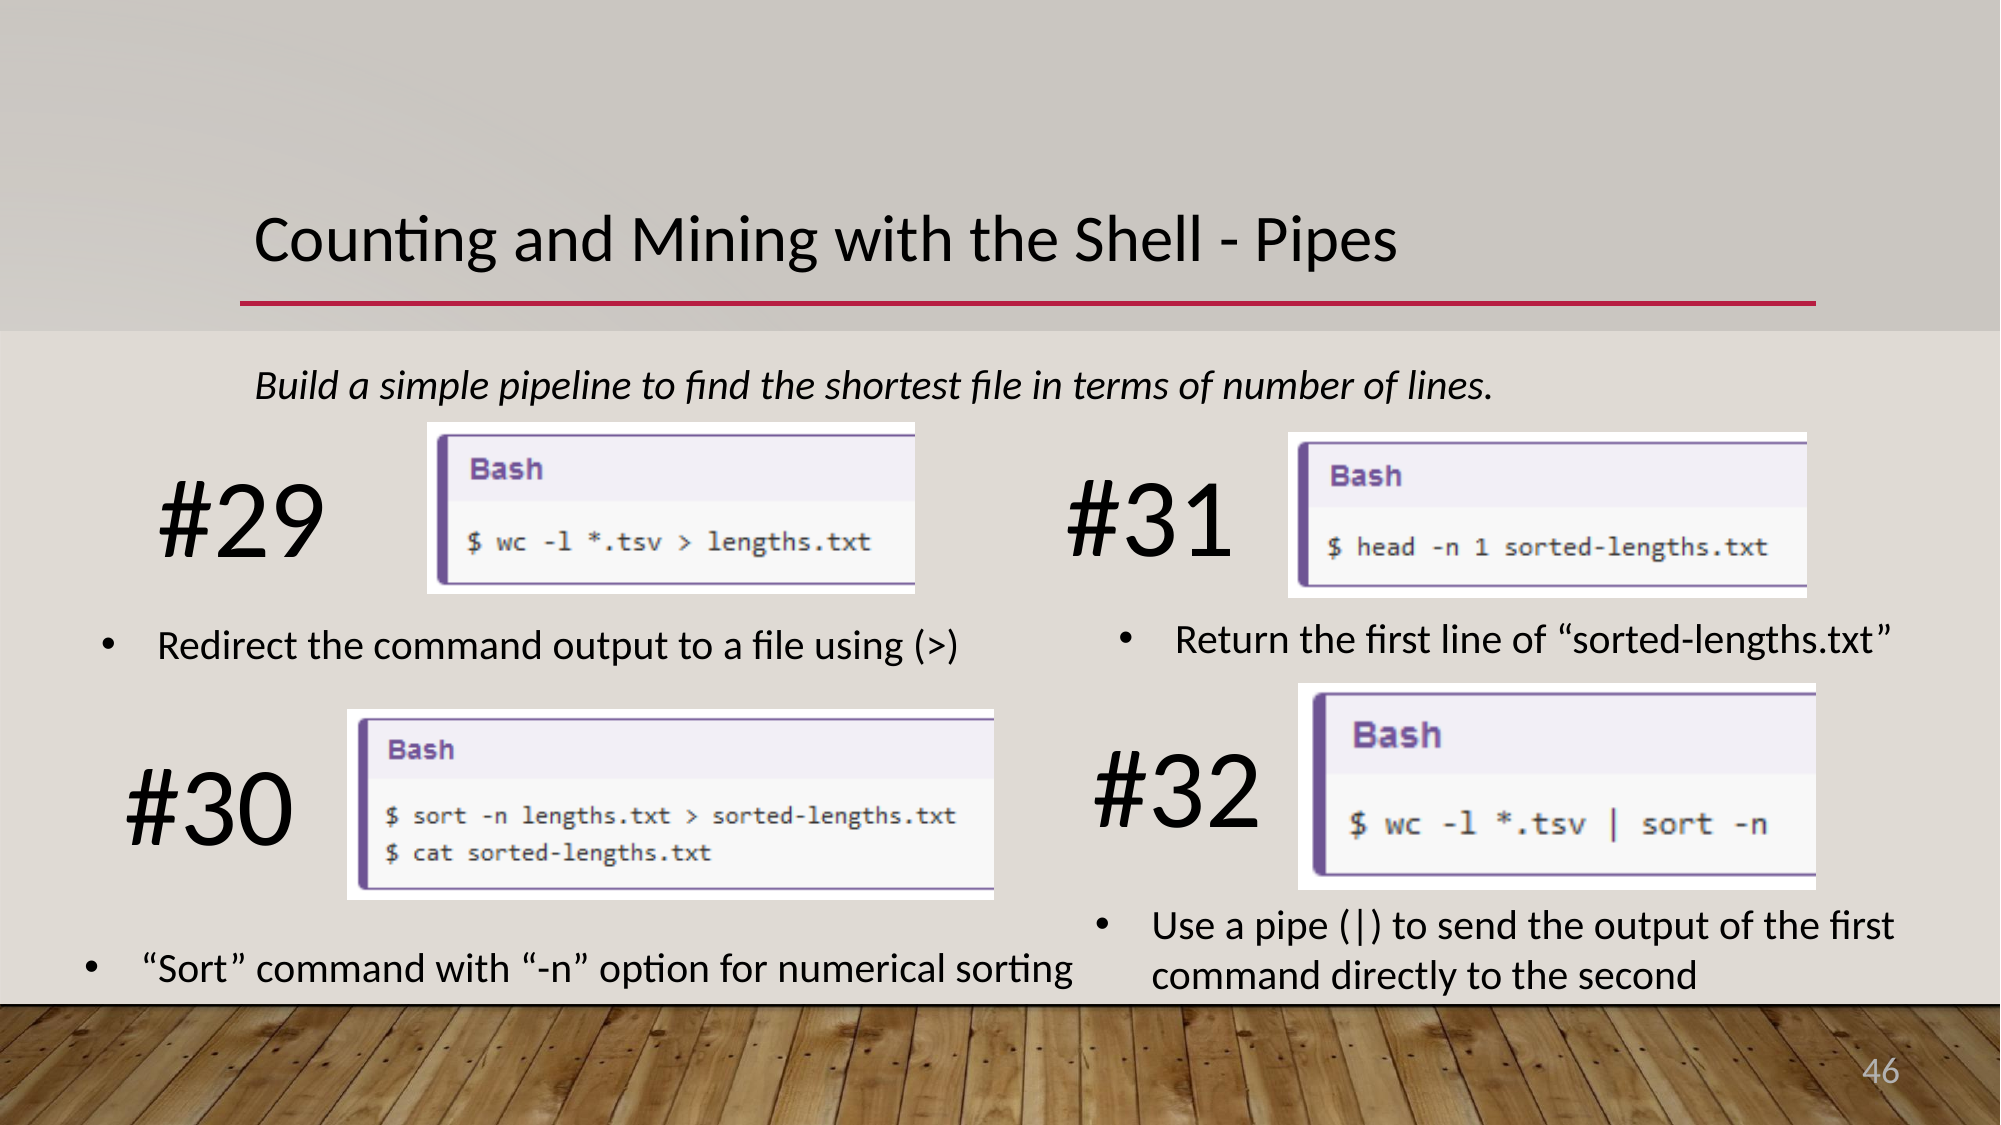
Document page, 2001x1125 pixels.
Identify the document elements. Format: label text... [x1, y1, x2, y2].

text_box #32 [1072, 707, 1283, 858]
text_box #29 [137, 438, 348, 588]
text_box Counting and Mining with the Shell - Pipes [239, 187, 1900, 283]
slide_number 46 [1440, 1046, 1900, 1103]
text_box #31 [1045, 436, 1256, 587]
text_box #30 [104, 725, 315, 875]
picture [0, 1007, 2000, 1125]
picture [0, 0, 2000, 1004]
text_box Build a simple pipeline to find the shortest file in terms of number of lines. [239, 350, 1816, 415]
text_box Use a pipe (|) to send the output of the first command directly to the second [1080, 890, 1933, 1006]
text_box Return the first line of “sorted-lengths.txt” [1103, 604, 1992, 669]
text_box Redirect the command output to a file using (>) [86, 610, 1256, 676]
text_box “Sort” command with “-n” option for numerical sorting [69, 933, 1080, 999]
